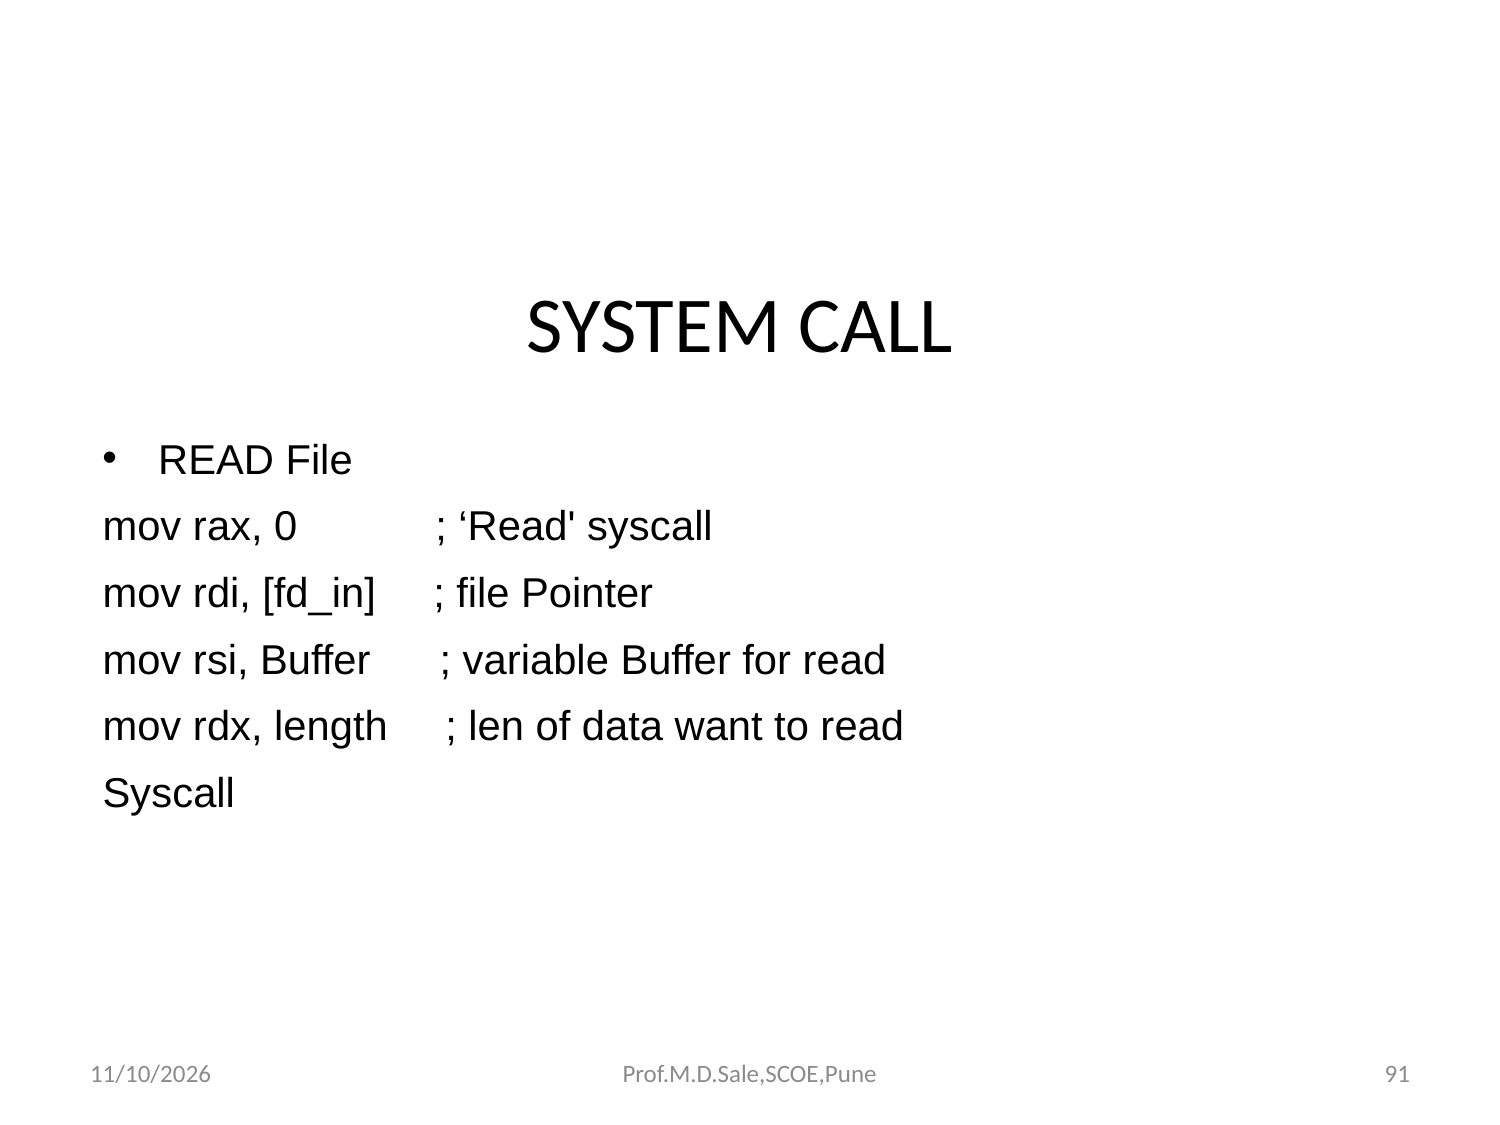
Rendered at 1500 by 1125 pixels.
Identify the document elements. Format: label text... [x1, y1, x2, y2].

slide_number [75, 1042, 425, 1103]
text_box READ File mov rax, 0 ; ‘Read' syscall mov rdi, [fd_in] ; file Pointer mov rsi, Buffer ; variable Buffer for read mov rdx, length ; len of data want to read Syscall [87, 425, 1438, 1125]
footer Prof.M.D.Sale,SCOE,Pune [512, 1042, 988, 1103]
slide_number 91 [1074, 1042, 1425, 1103]
text_box SYSTEM CALL [73, 262, 1424, 380]
